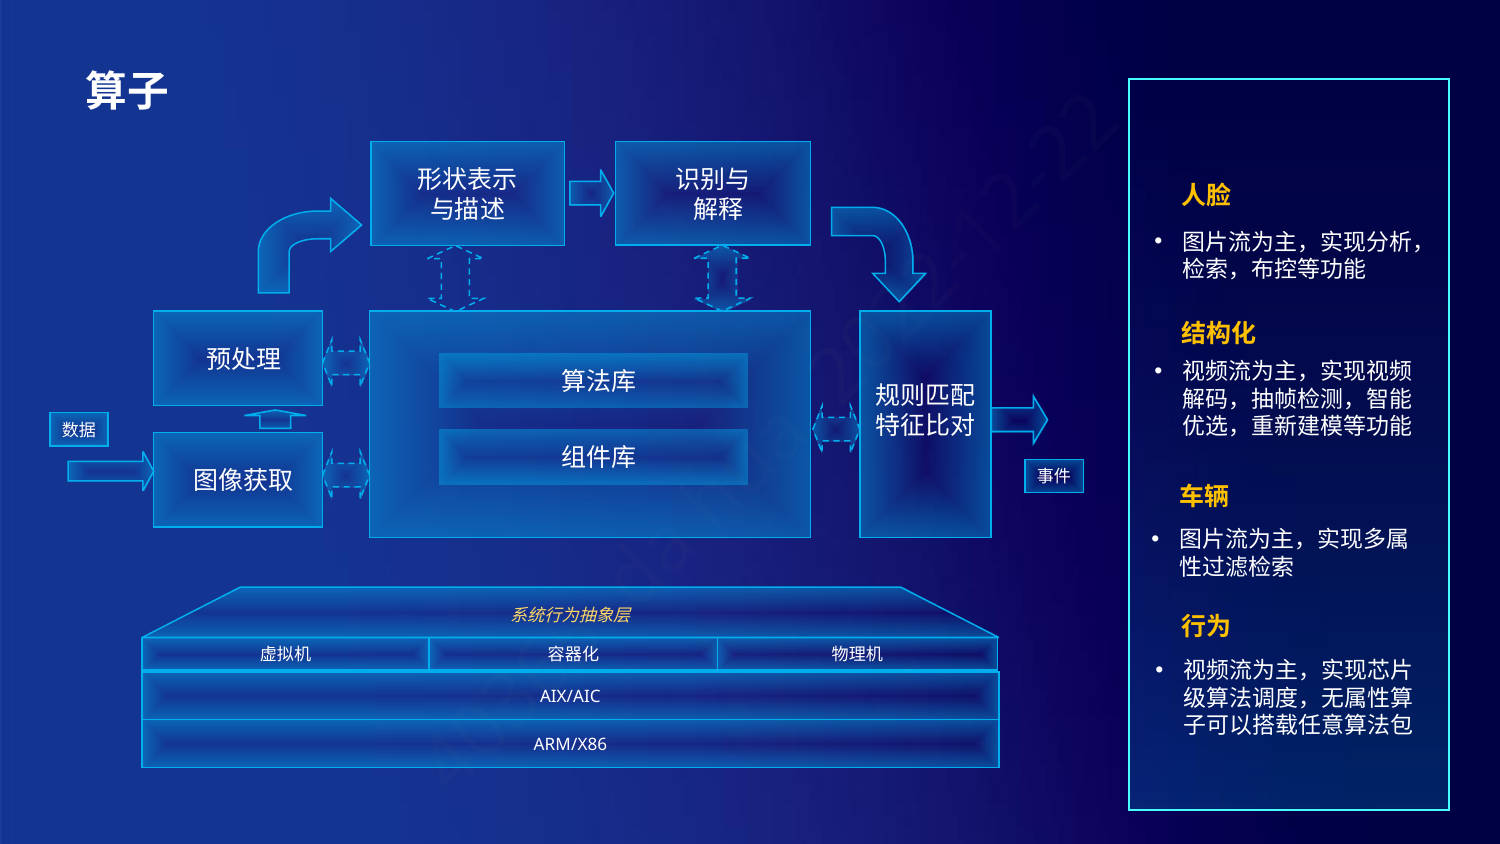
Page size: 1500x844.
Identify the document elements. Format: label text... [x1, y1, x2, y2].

text_box ARM/X86 [141, 721, 1000, 769]
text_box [1128, 79, 1450, 810]
picture [0, 0, 1500, 844]
text_box AIX/AIC [141, 671, 1000, 721]
text_box 系统行为抽象层 [141, 586, 1000, 639]
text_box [142, 637, 998, 670]
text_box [50, 141, 1084, 538]
